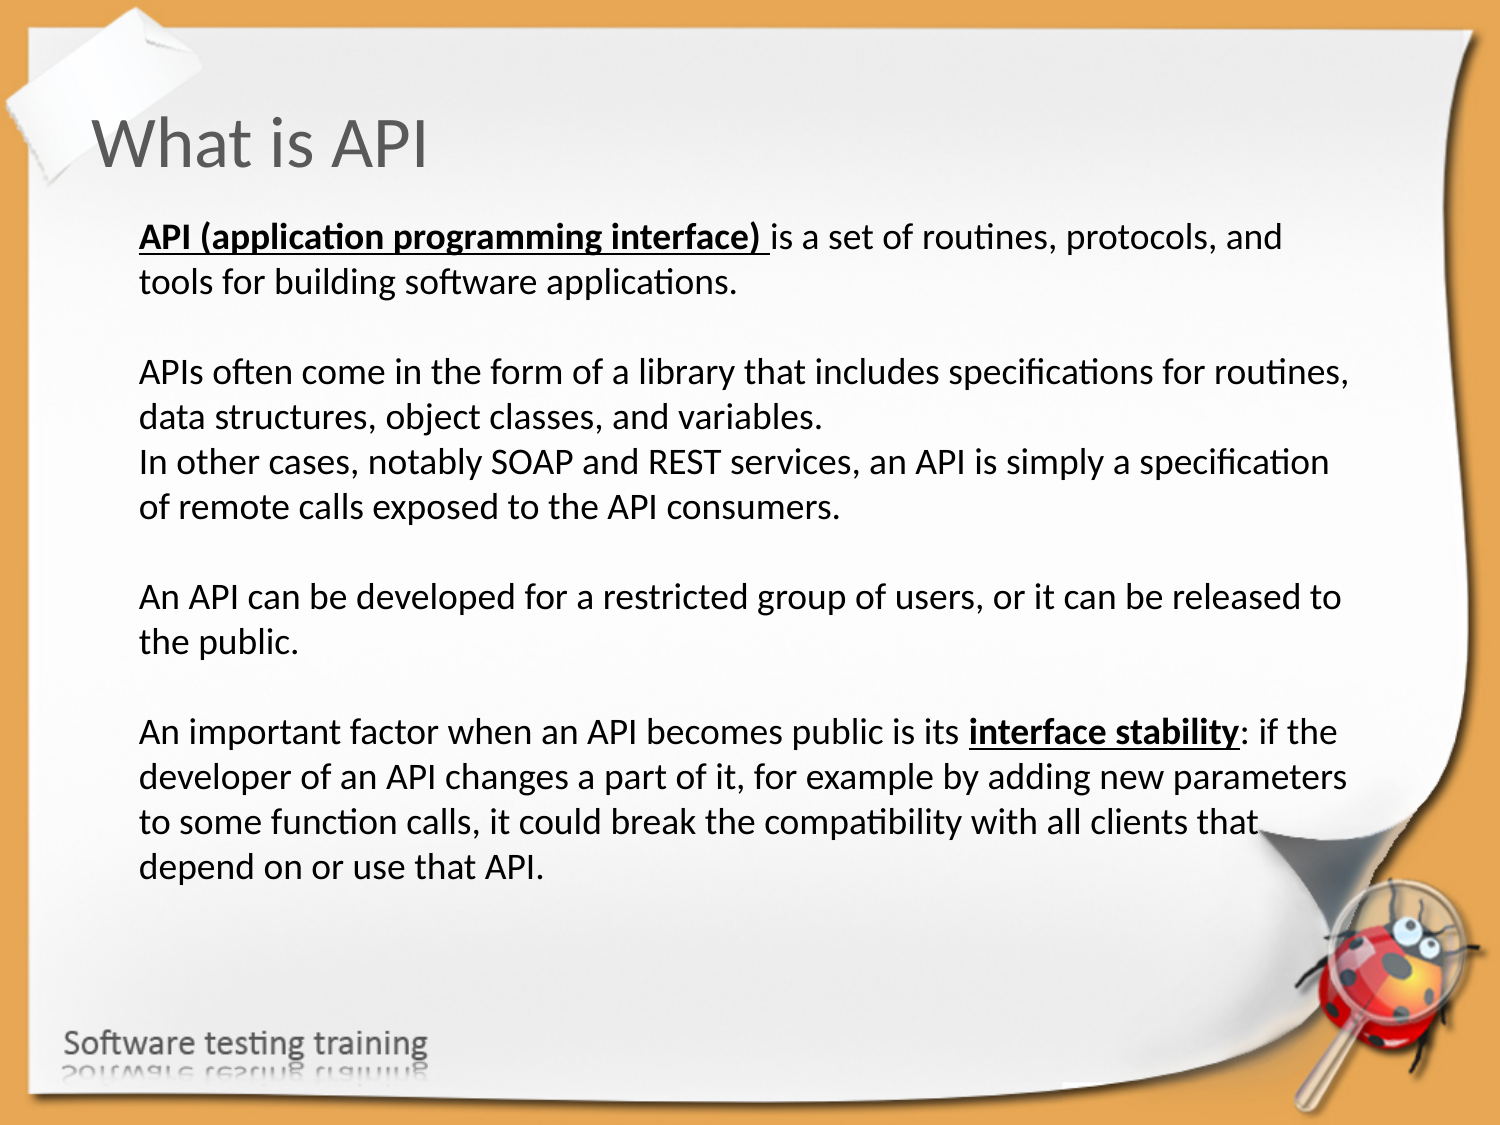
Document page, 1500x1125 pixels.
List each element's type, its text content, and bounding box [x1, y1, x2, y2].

text_box What is API [76, 87, 446, 190]
text_box API (application programming interface) is a set of routines, protocols, and tools for building software applications. APIs often come in the form of a library that includes specifications for routines, data structures, object classes, and variables. In other cases, notably SOAP and REST services, an API is simply a specification of remote calls exposed to the API consumers. An API can be developed for a restricted group of users, or it can be released to the public. An important factor when an API becomes public is its interface stability: if the developer of an API changes a part of it, for example by adding new parameters to some function calls, it could break the compatibility with all clients that depend on or use that API. [123, 205, 1376, 940]
picture [0, 0, 1500, 1125]
